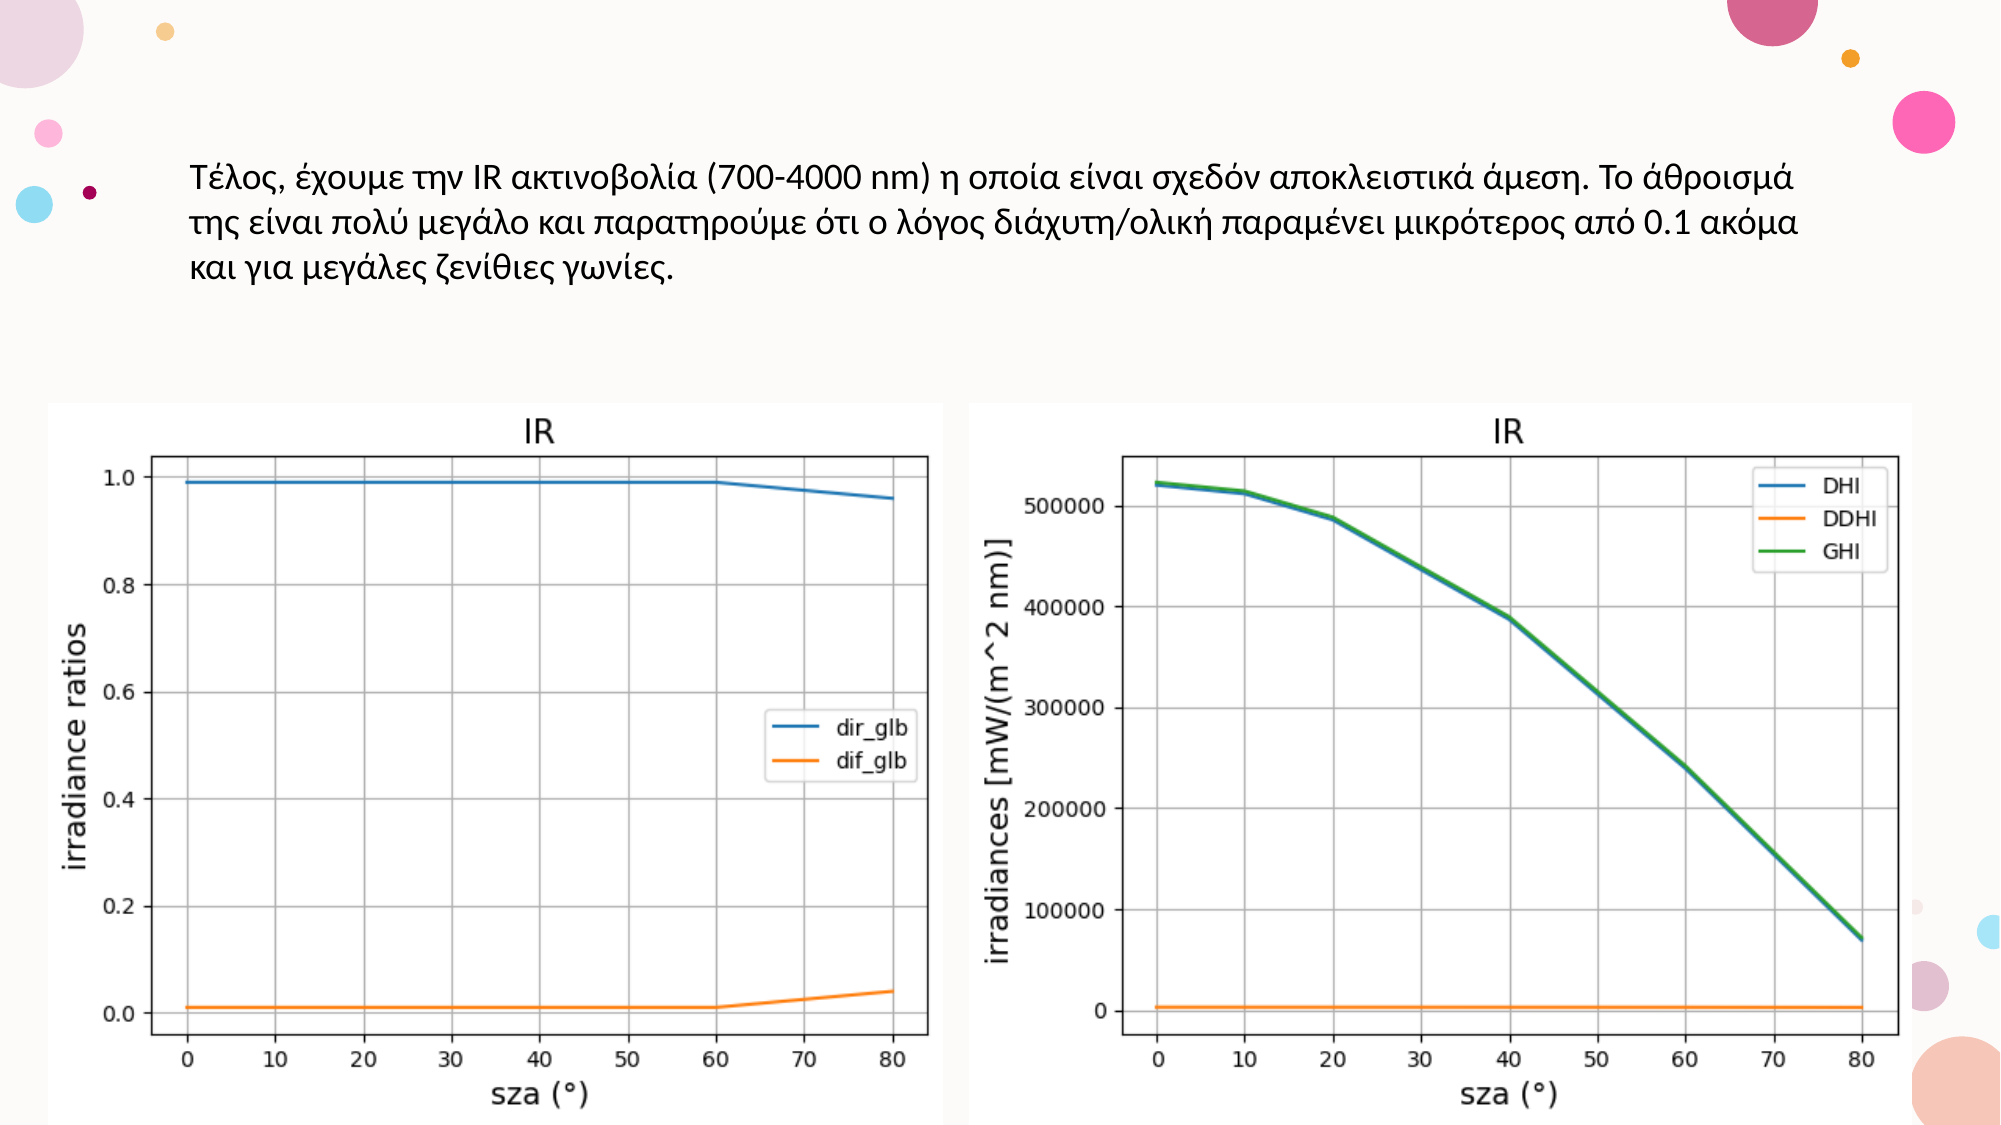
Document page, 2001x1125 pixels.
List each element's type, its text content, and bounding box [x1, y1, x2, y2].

picture [969, 403, 1912, 1125]
picture [48, 403, 943, 1125]
text_box Τέλος, έχουμε την IR ακτινοβολία (700-4000 nm) η οποία είναι σχεδόν αποκλειστικά άμεση. Το άθροισμά της είναι πολύ μεγάλο και παρατηρούμε ότι ο λόγος διάχυτη/ολική παραμένει μικρότερος από 0.1 ακόμα και για μεγάλες ζενίθιες γωνίες. [174, 145, 1825, 340]
